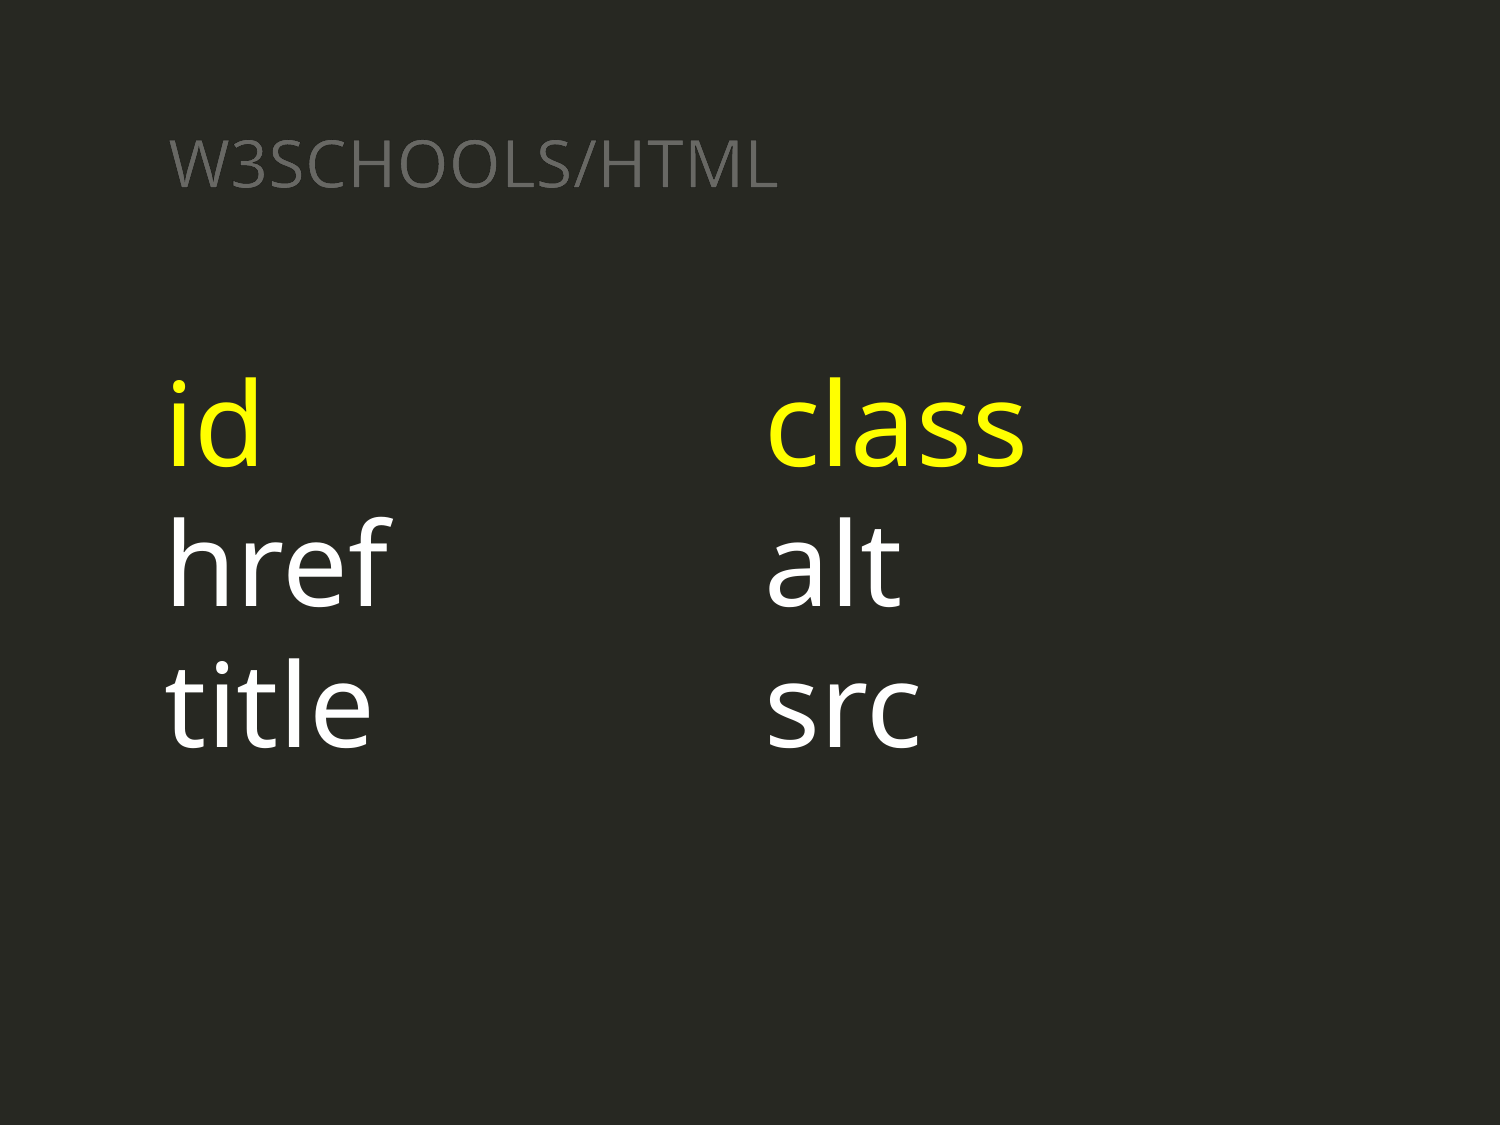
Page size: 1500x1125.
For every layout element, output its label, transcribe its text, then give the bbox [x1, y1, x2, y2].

text_box W3SCHOOLS/HTML [153, 113, 1332, 209]
text_box id class href alt title src [0, 342, 1500, 778]
